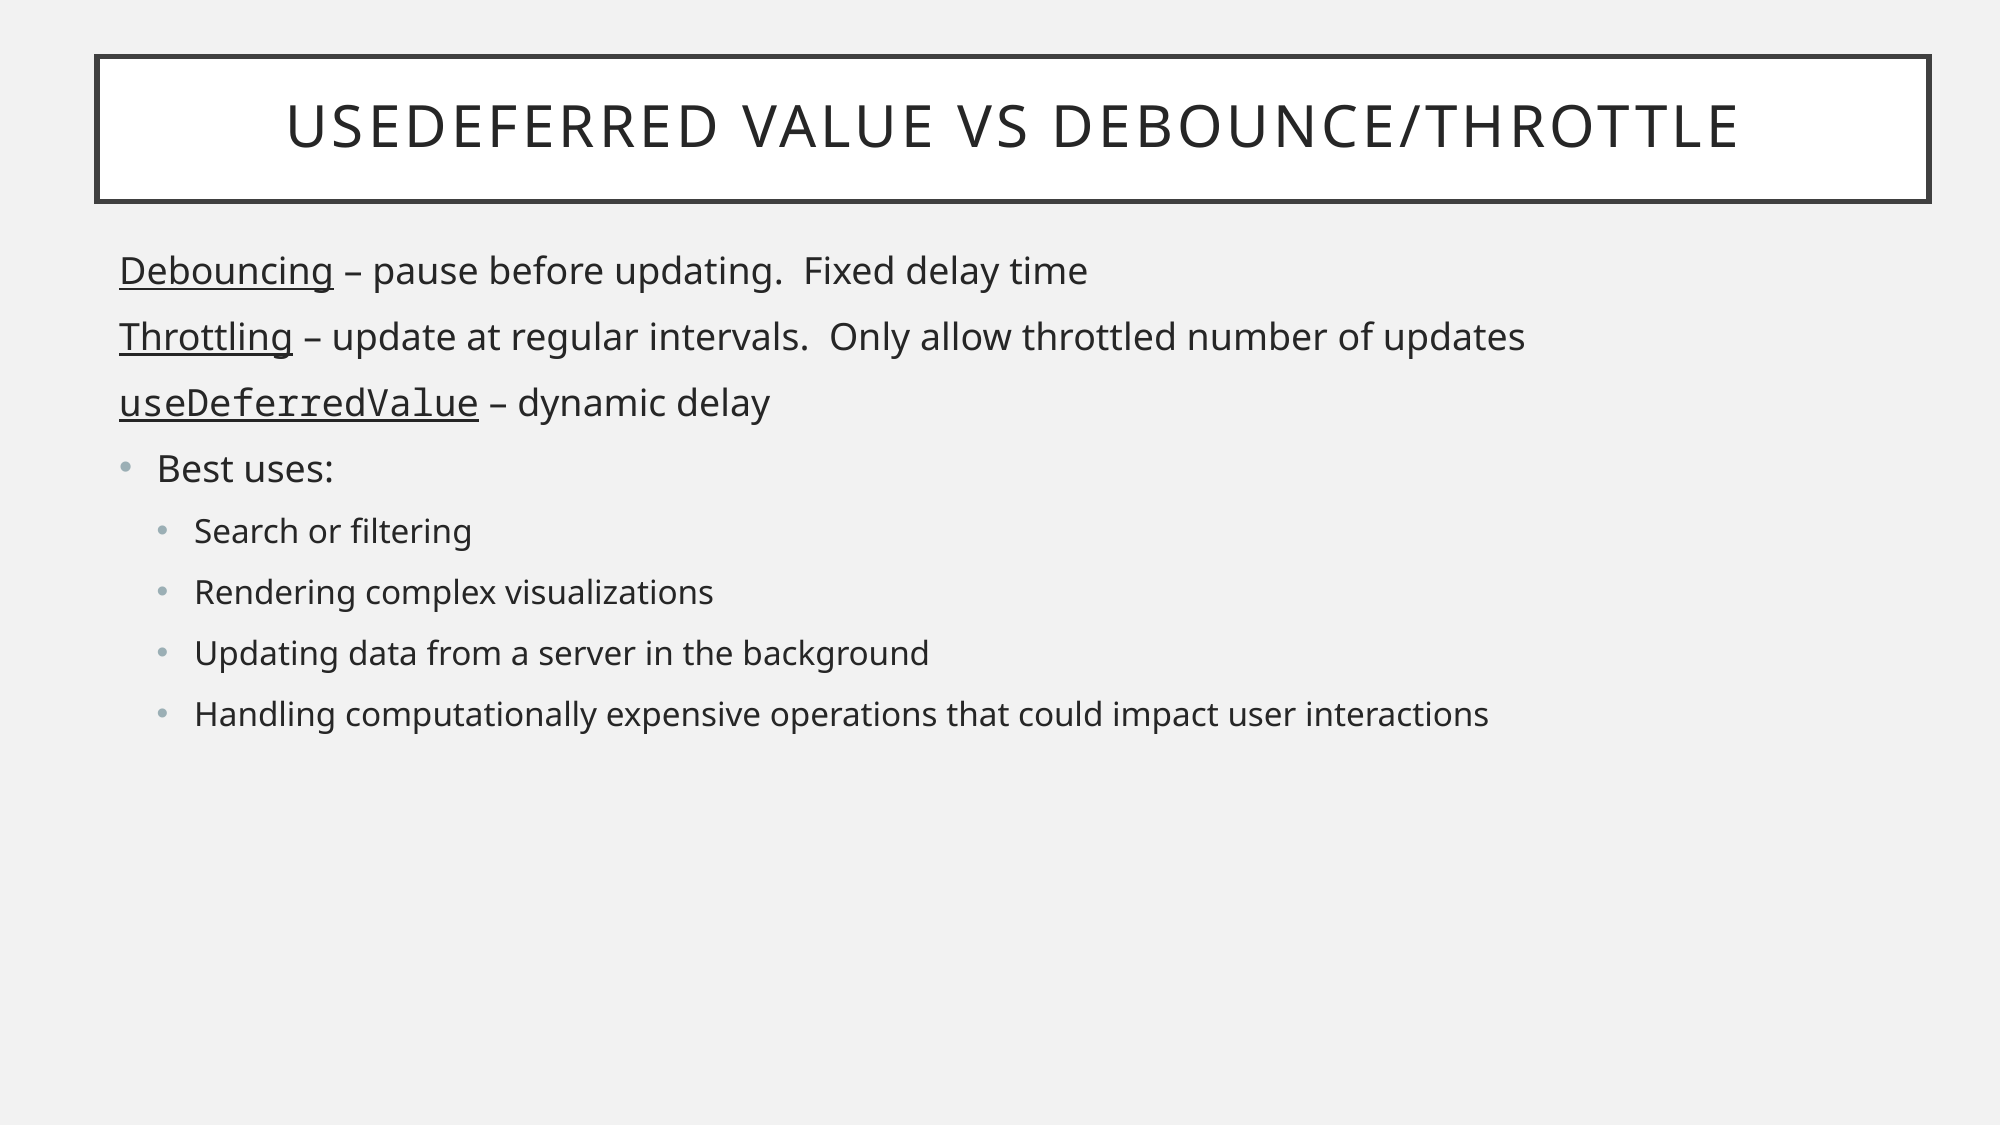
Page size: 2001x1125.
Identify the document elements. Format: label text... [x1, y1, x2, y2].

list Debouncing – pause before updating. Fixed delay time Throttling – update at regular intervals. Only allow throttled number of updates useDeferredValue – dynamic delay Best uses: Search or filtering Rendering complex visualizations Updating data from a server in the background Handling computationally expensive operations that could impact user interactions [104, 239, 1922, 1004]
title useDeferred Value vs debounce/throttle [94, 54, 1932, 204]
